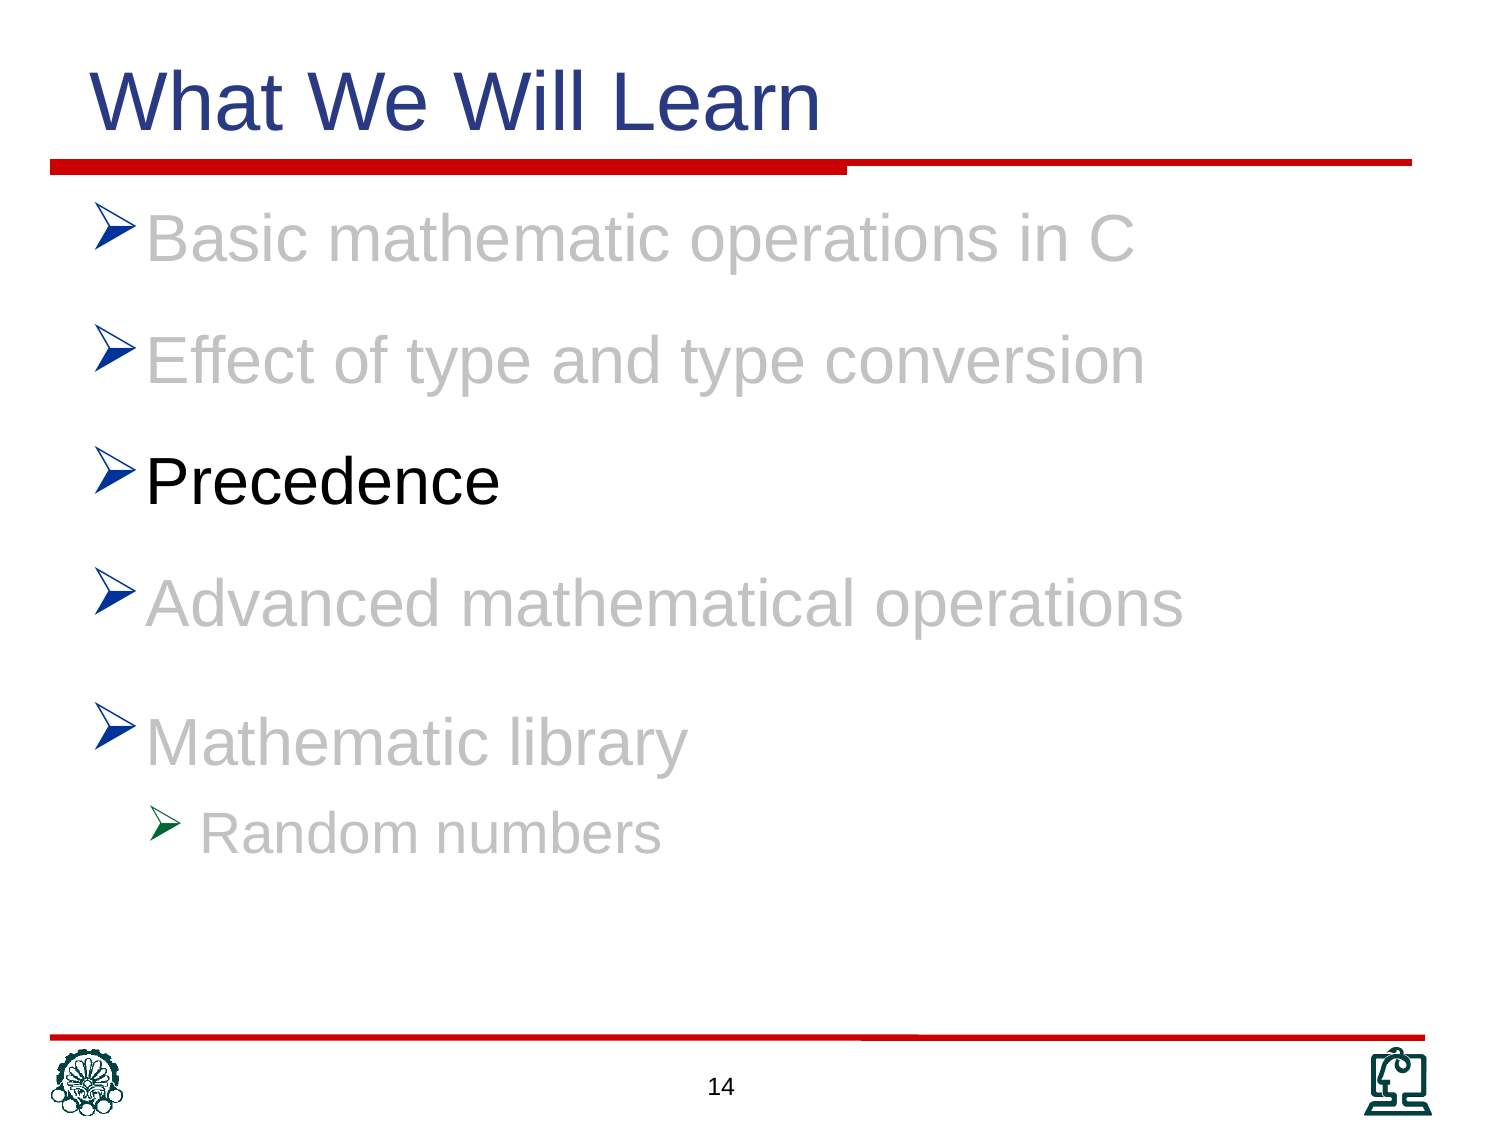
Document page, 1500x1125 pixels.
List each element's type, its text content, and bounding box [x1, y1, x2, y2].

text_box Basic mathematic operations in C Effect of type and type conversion Precedence Advanced mathematical operations Mathematic library Random numbers [74, 187, 1425, 1038]
picture [50, 1047, 125, 1118]
text_box 14 [650, 1062, 750, 1103]
picture [1362, 1045, 1438, 1119]
text_box What We Will Learn [74, 24, 1425, 155]
